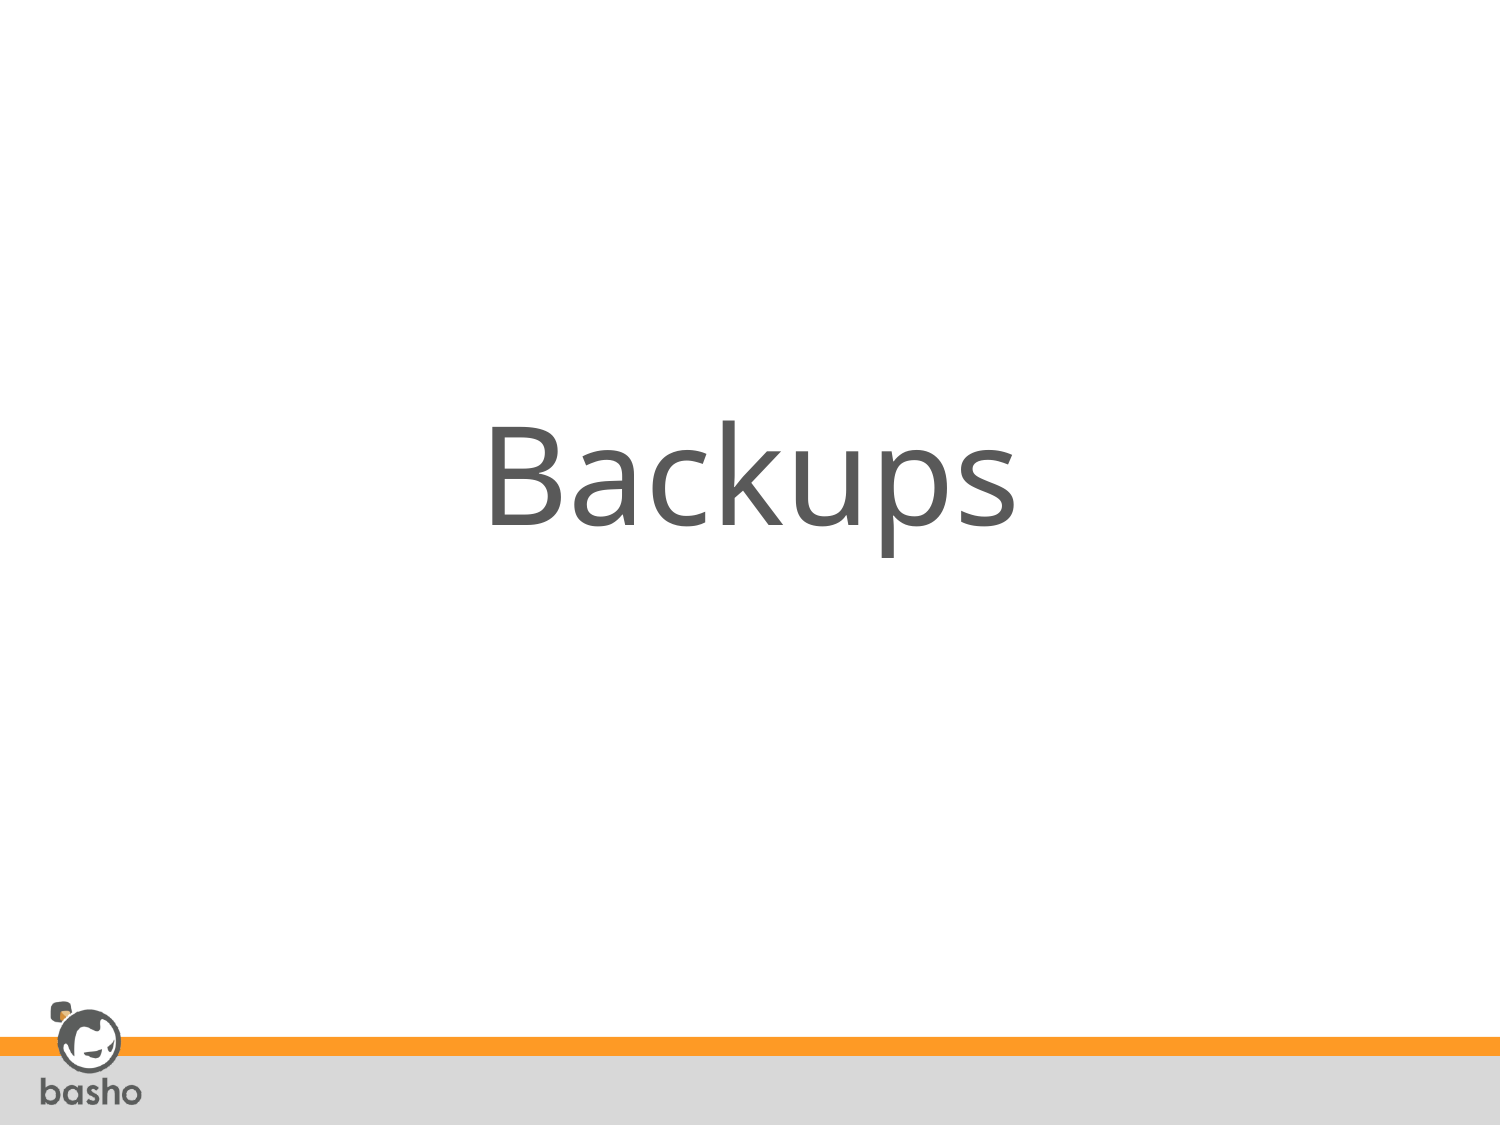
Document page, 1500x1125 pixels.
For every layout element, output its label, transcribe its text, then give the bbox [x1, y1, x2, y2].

picture [38, 1001, 144, 1115]
title Backups [112, 302, 1388, 638]
